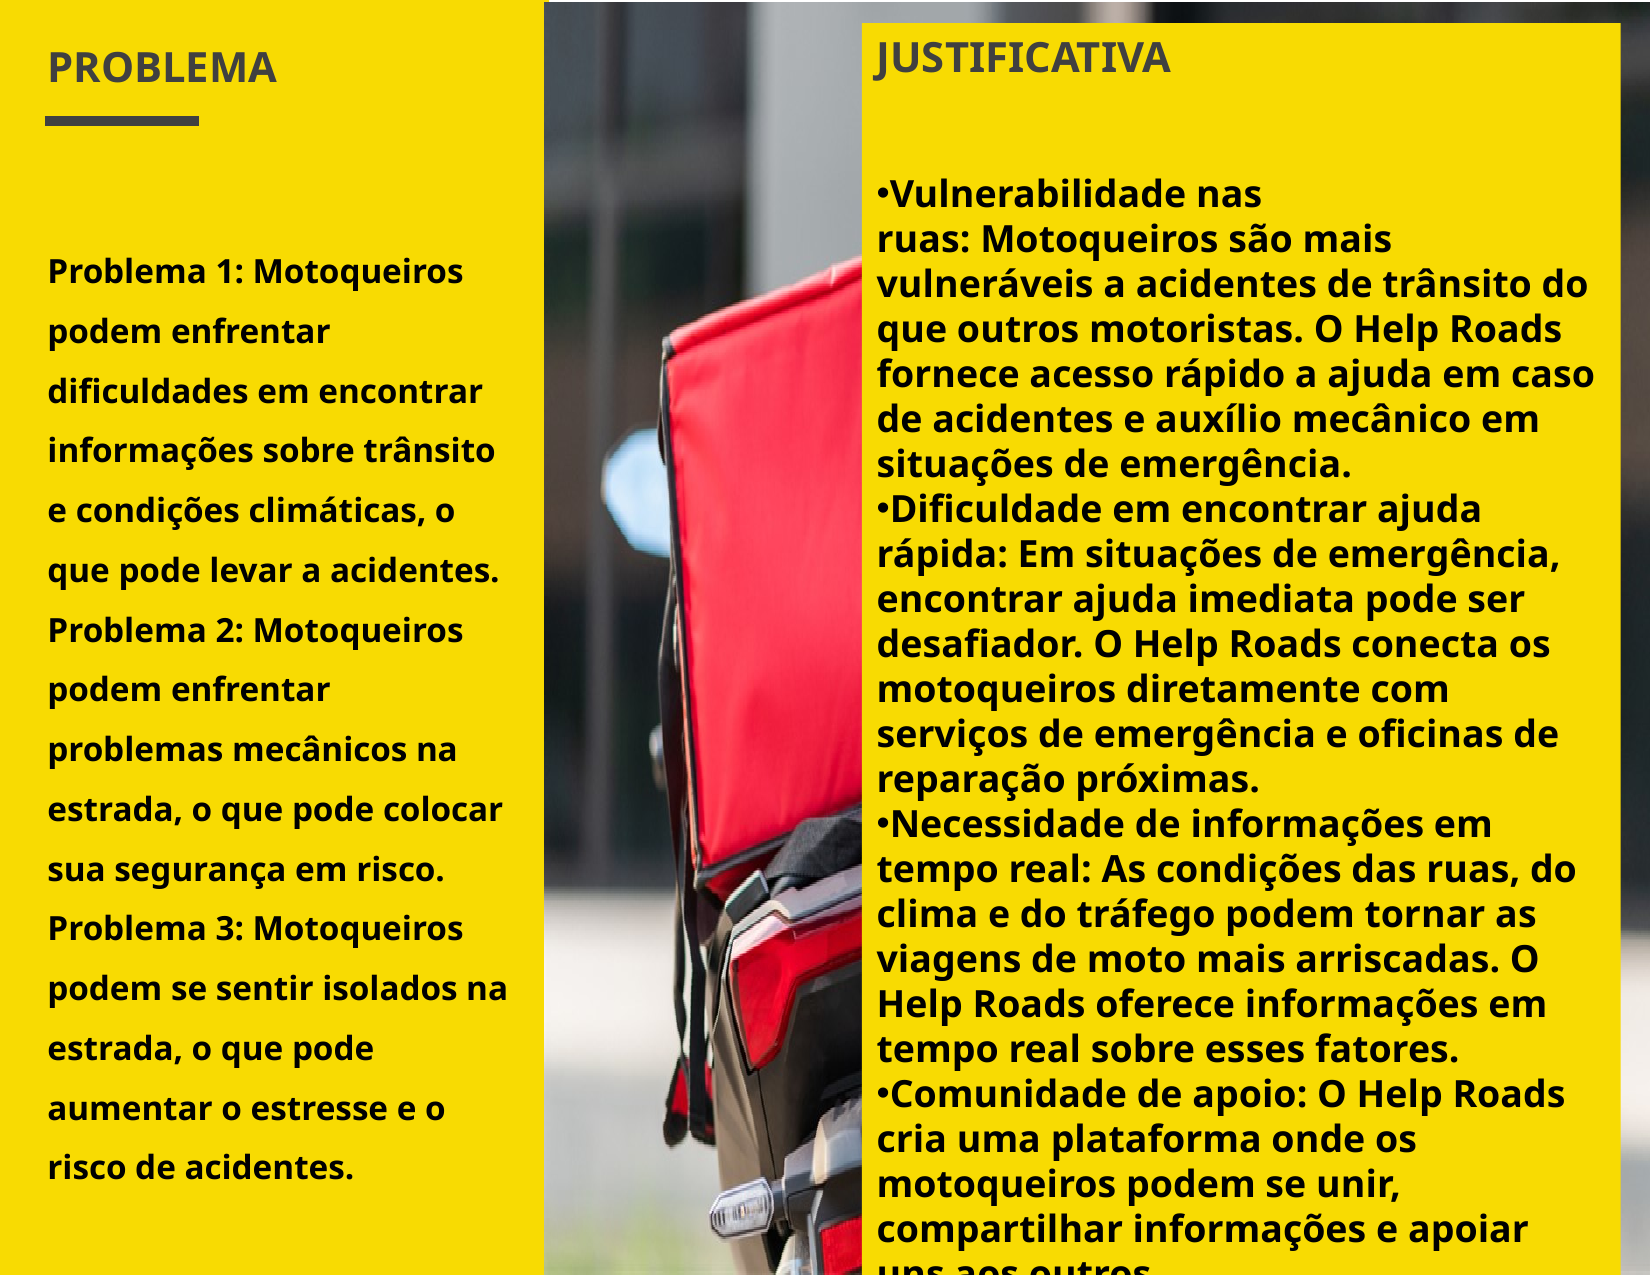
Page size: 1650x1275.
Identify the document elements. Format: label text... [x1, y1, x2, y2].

list PROBLEMA [32, 33, 508, 100]
list Problema 1: Motoqueiros podem enfrentar dificuldades em encontrar informações sobre trânsito e condições climáticas, o que pode levar a acidentes. Problema 2: Motoqueiros podem enfrentar problemas mecânicos na estrada, o que pode colocar sua segurança em risco. Problema 3: Motoqueiros podem se sentir isolados na estrada, o que pode aumentar o estresse e o risco de acidentes. [32, 163, 531, 1221]
picture [544, 2, 1650, 1275]
